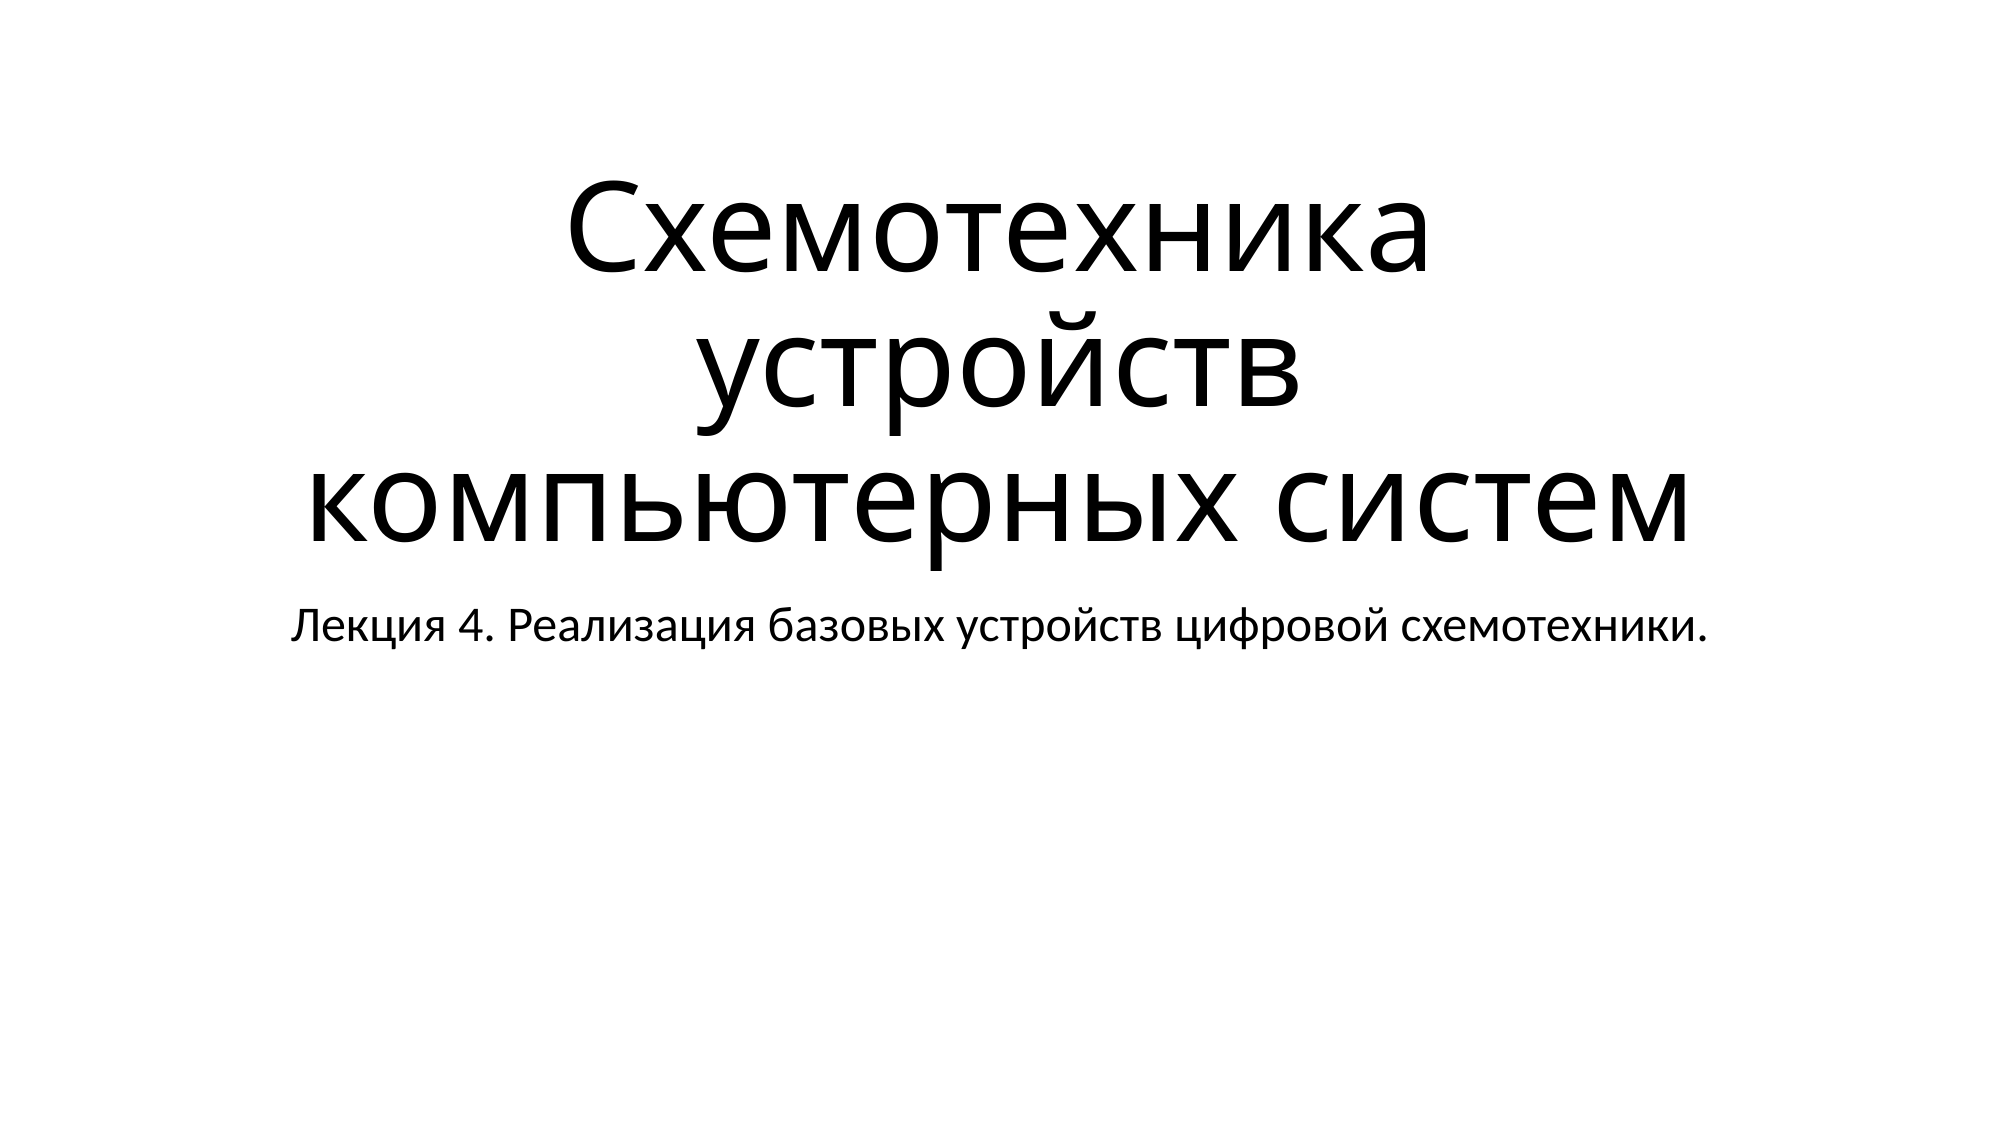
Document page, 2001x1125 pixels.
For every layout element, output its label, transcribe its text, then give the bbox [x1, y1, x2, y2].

subtitle Лекция 4. Реализация базовых устройств цифровой схемотехники. [249, 590, 1750, 863]
title Схемотехника устройств компьютерных систем [249, 184, 1750, 576]
